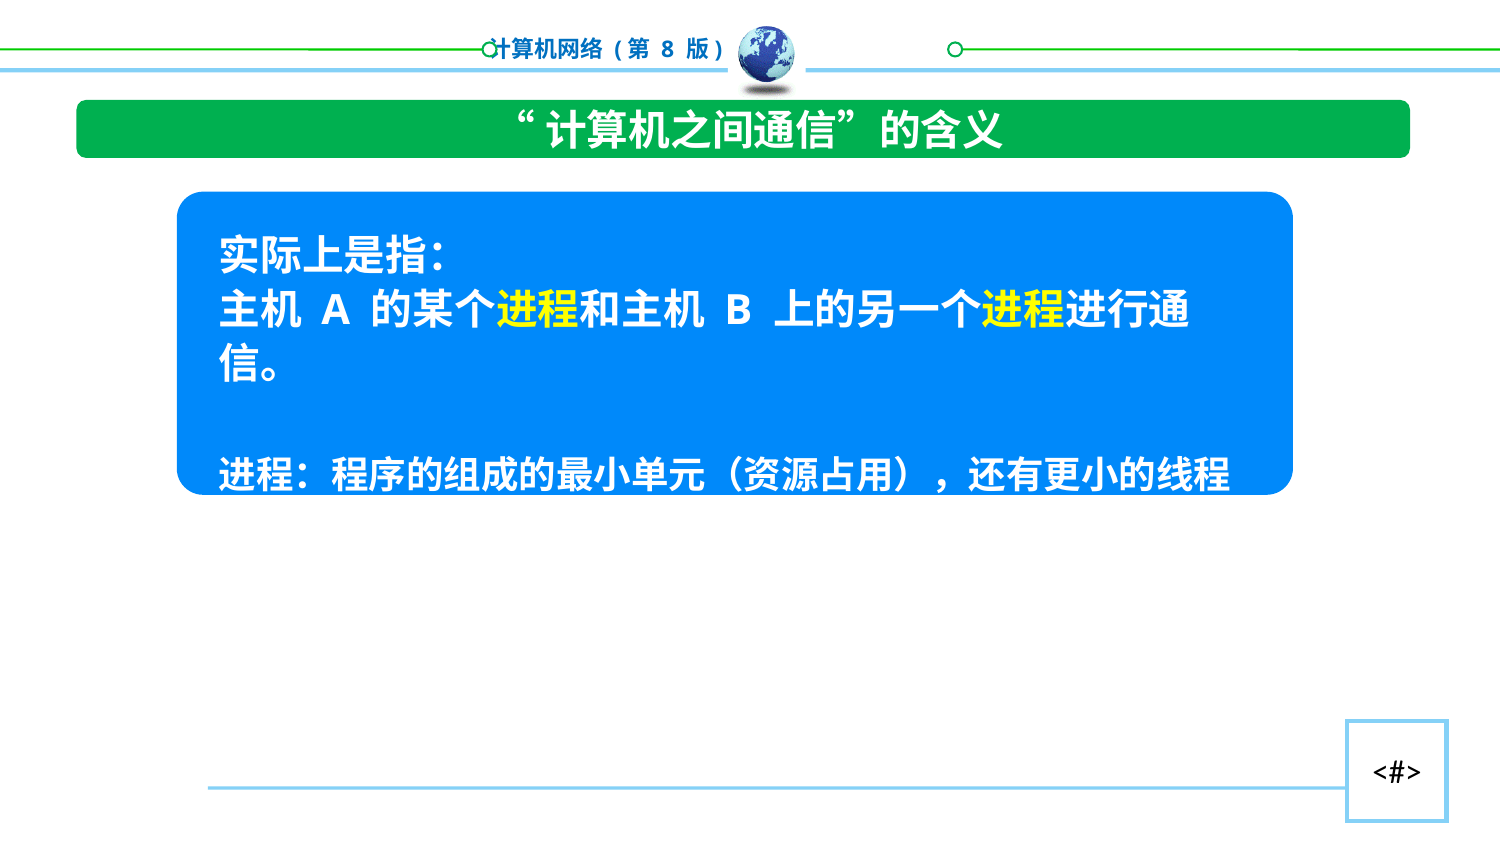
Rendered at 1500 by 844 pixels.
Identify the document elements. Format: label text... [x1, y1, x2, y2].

list “计算机之间通信”的含义 [204, 99, 1293, 158]
text_box 实际上是指： 主机 A 的某个进程和主机 B 上的另一个进程进行通信。 进程：程序的组成的最小单元（资源占用），还有更小的线程（资源的使用）。 [203, 217, 1270, 558]
text_box [176, 191, 1293, 495]
picture [736, 24, 796, 99]
